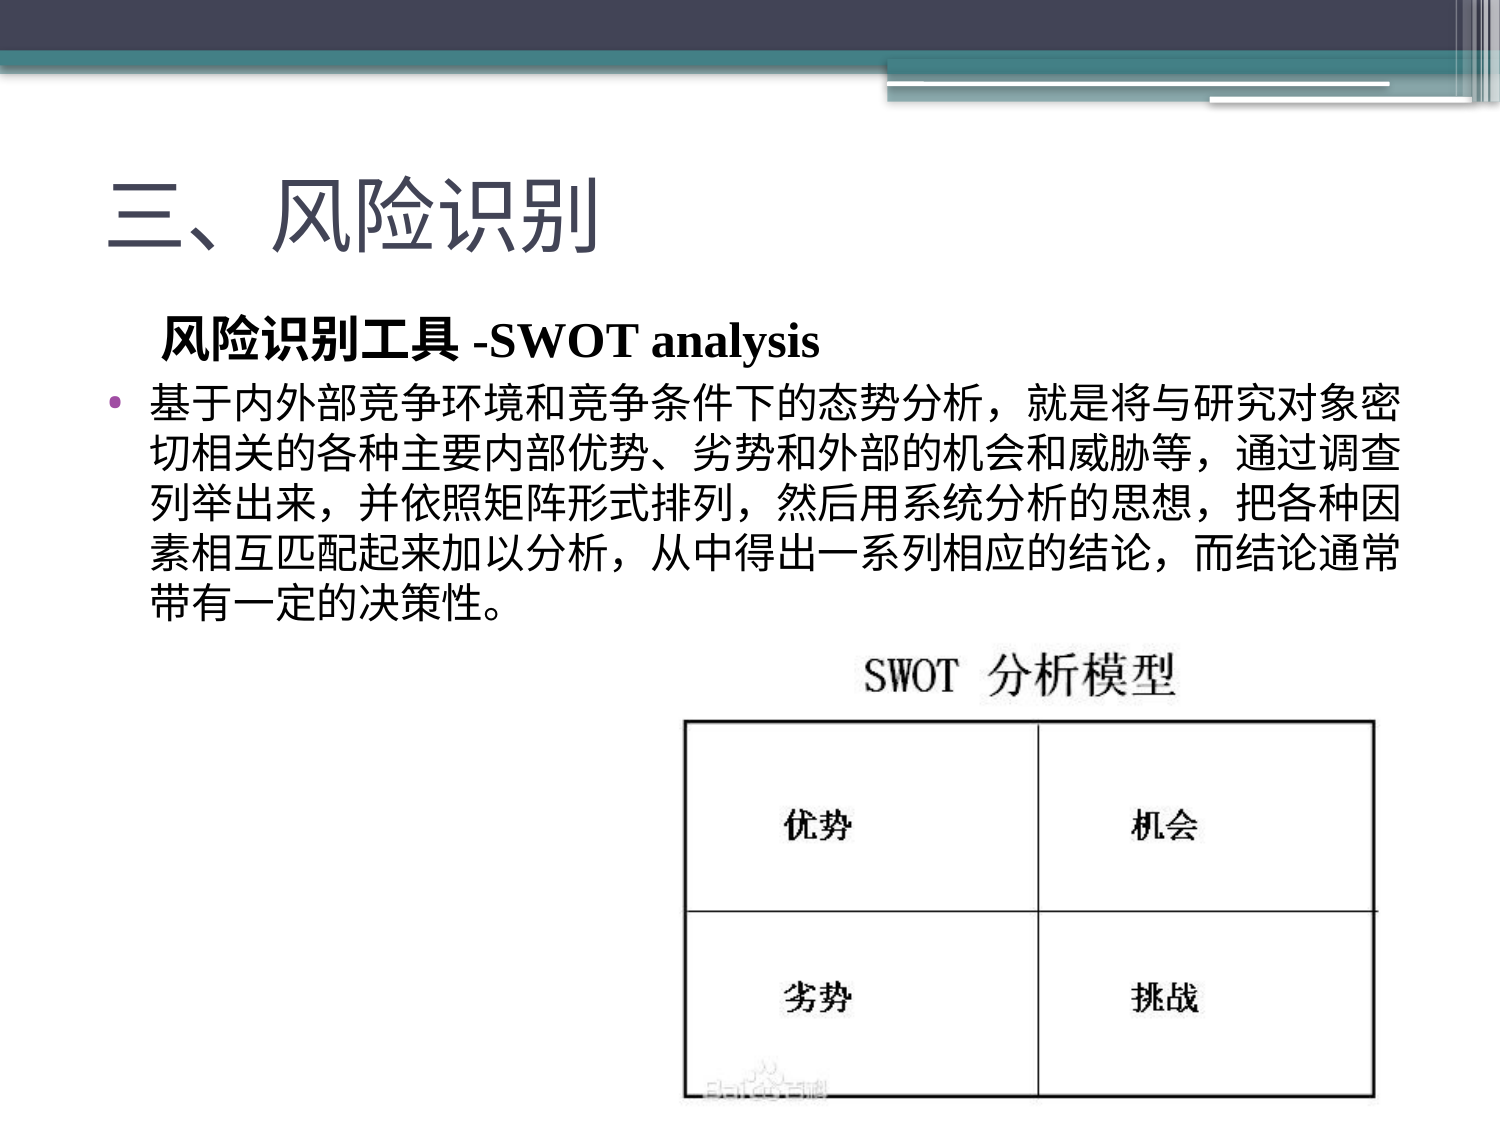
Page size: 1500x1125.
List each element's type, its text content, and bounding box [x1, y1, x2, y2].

picture [667, 630, 1394, 1125]
title 三、风险识别 [88, 125, 1439, 301]
list 基于内外部竞争环境和竞争条件下的态势分析，就是将与研究对象密切相关的各种主要内部优势、劣势和外部的机会和威胁等，通过调查列举出来，并依照矩阵形式排列，然后用系统分析的思想，把各种因素相互匹配起来加以分析，从中得出一系列相应的结论，而结论通常带有一定的决策性。 [75, 368, 1425, 1079]
text_box 风险识别工具-SWOT analysis [145, 300, 836, 376]
